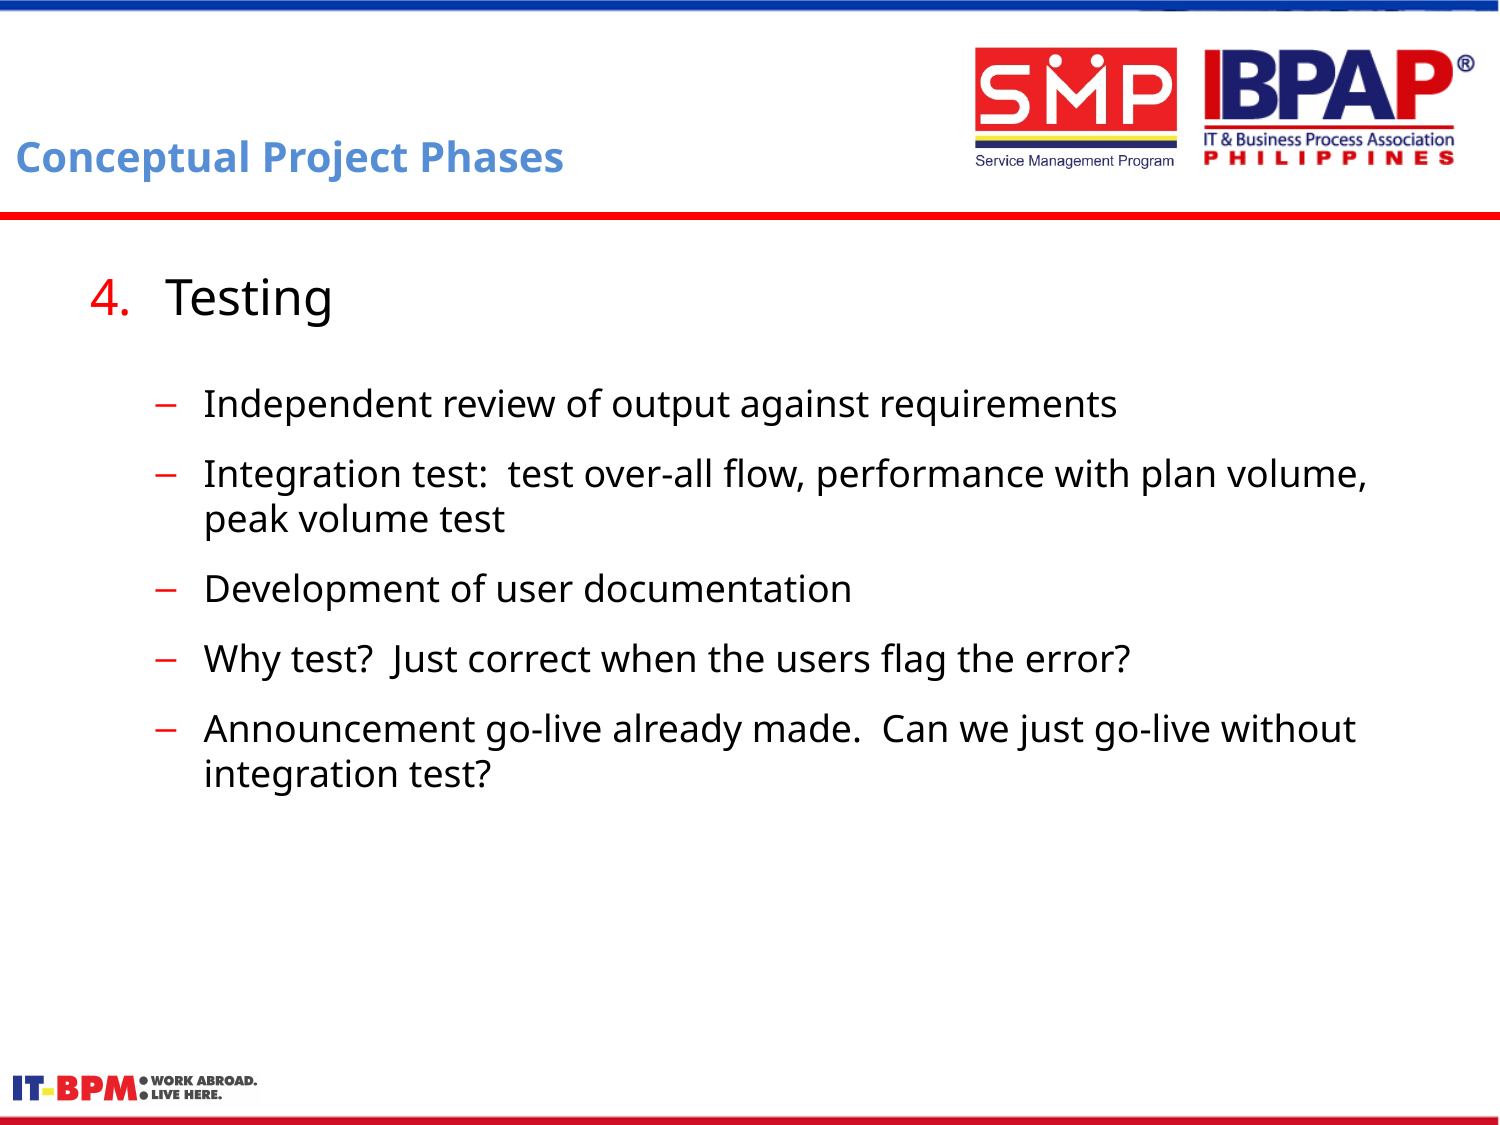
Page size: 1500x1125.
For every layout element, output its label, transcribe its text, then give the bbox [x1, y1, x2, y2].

picture [0, 0, 1500, 1125]
list Testing Independent review of output against requirements Integration test: test over-all flow, performance with plan volume, peak volume test Development of user documentation Why test? Just correct when the users flag the error? Announcement go-live already made. Can we just go-live without integration test? [75, 258, 1410, 1015]
title Conceptual Project Phases [0, 114, 1350, 198]
